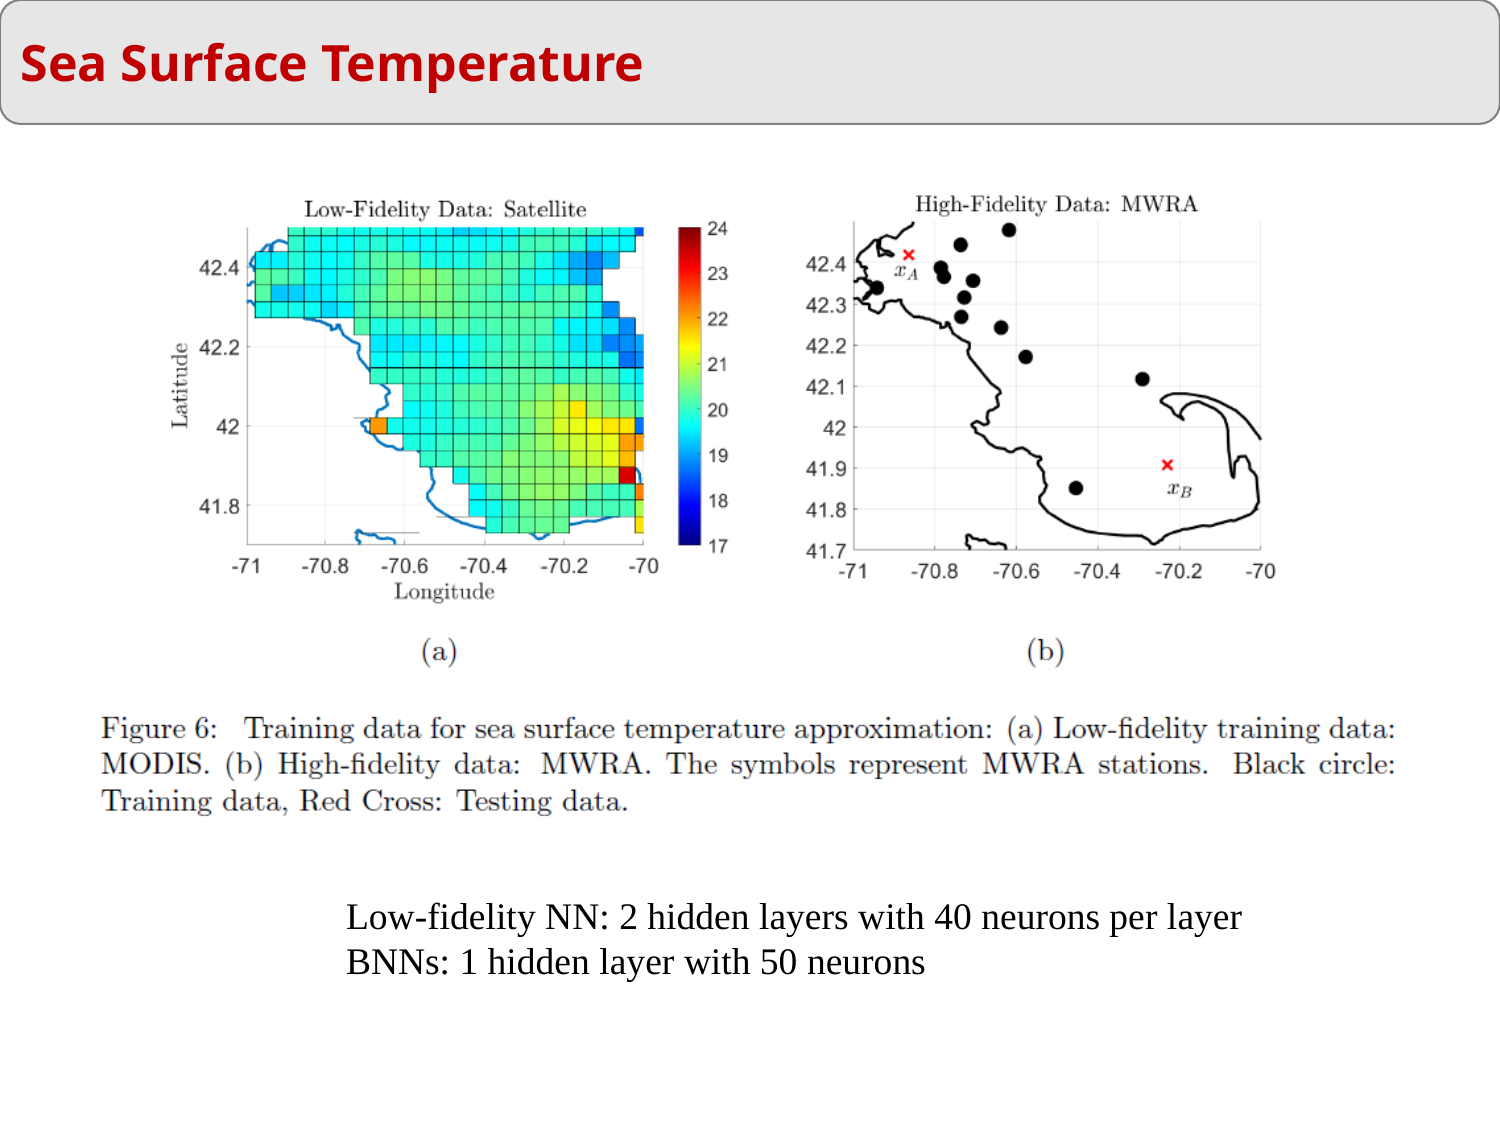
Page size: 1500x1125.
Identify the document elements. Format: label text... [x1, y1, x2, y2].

text_box Sea Surface Temperature [0, 0, 1500, 125]
text_box Low-fidelity NN: 2 hidden layers with 40 neurons per layer BNNs: 1 hidden layer with 50 neurons [331, 884, 1289, 989]
picture [48, 160, 1408, 823]
